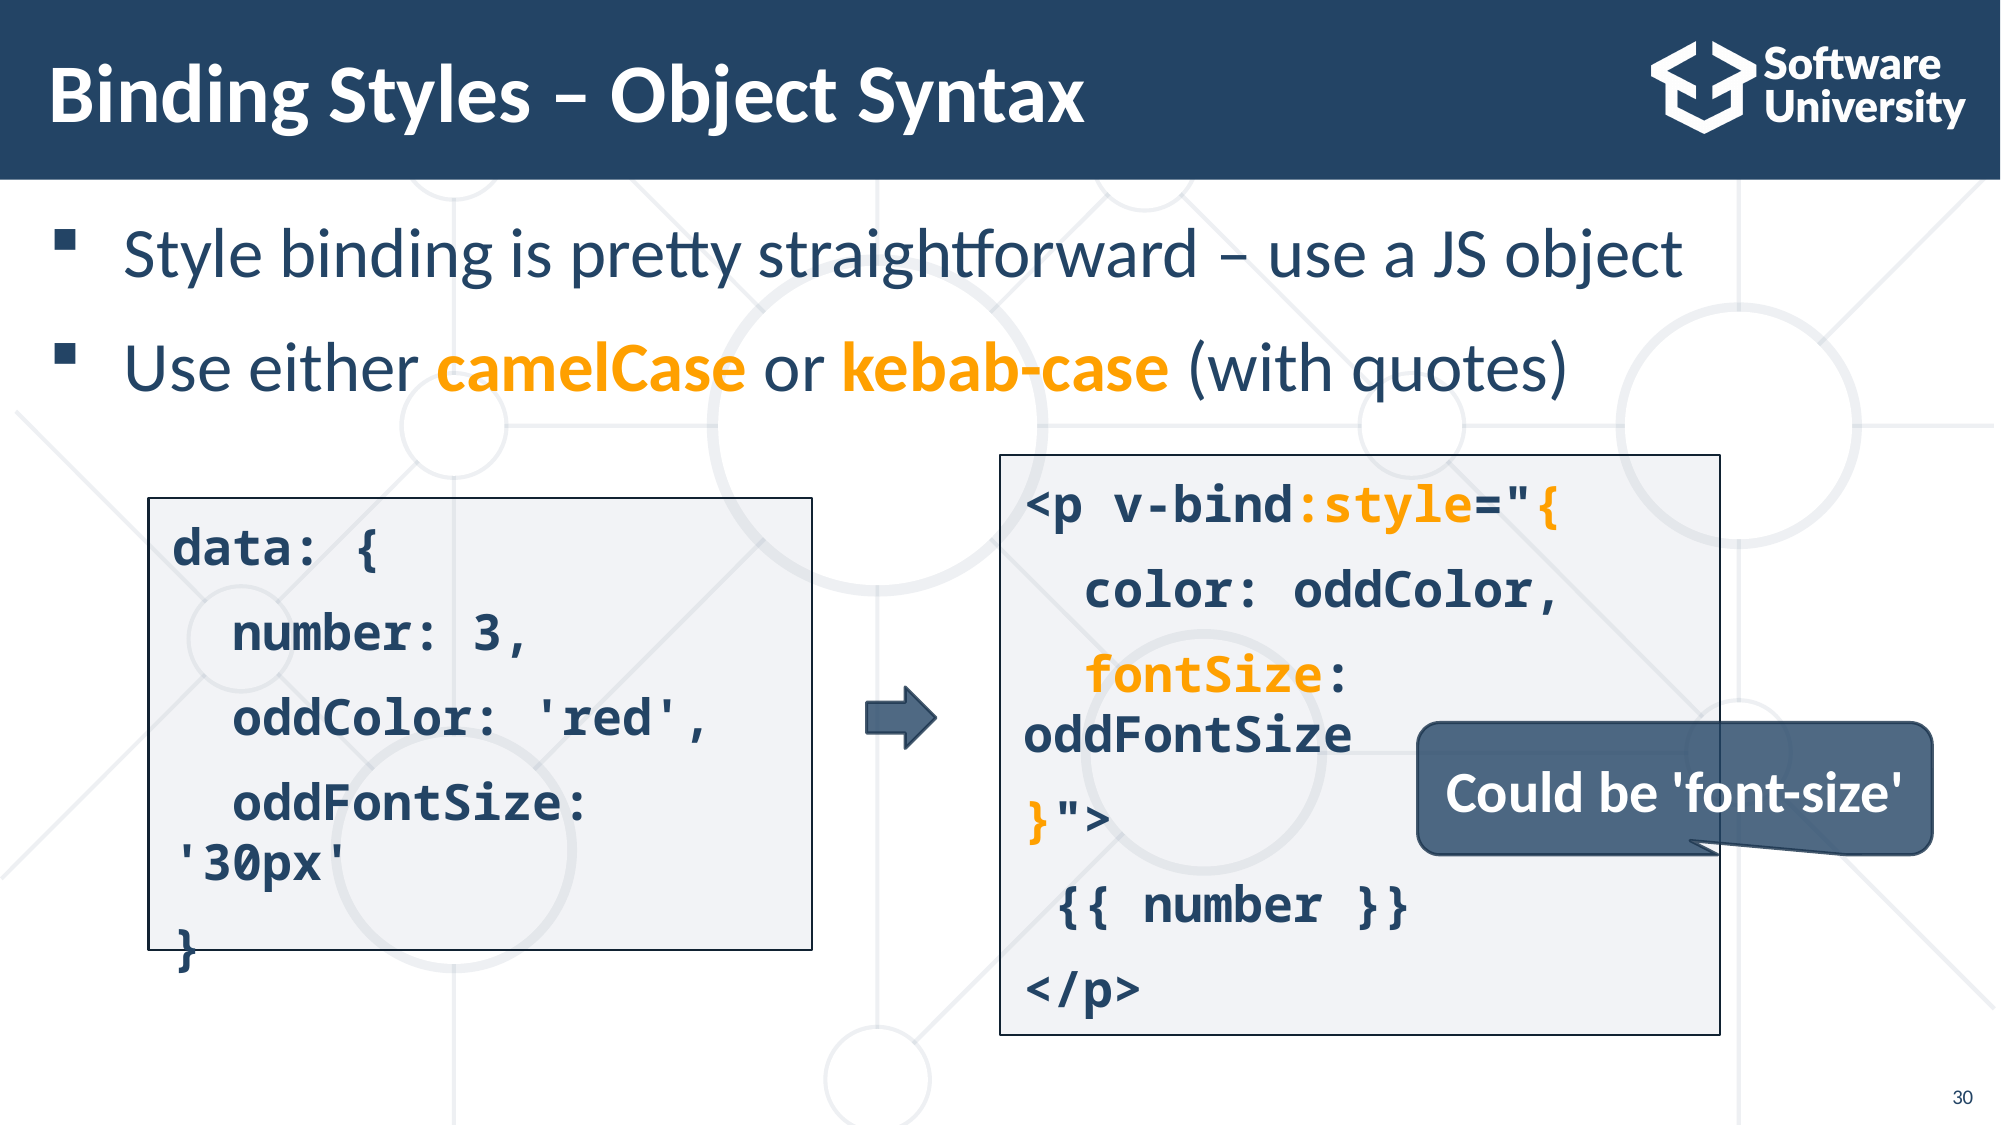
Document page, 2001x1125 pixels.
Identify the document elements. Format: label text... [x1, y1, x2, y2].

list Style binding is pretty straightforward – use a JS object Use either camelCase or kebab-case (with quotes) [31, 196, 1969, 1109]
title Binding Styles – Object Syntax [31, 16, 1625, 162]
text_box Could be 'font-size' [1415, 720, 1935, 857]
text_box <p v-bind:style="{ color: oddColor, fontSize: oddFontSize }"> {{ number }} </p> [999, 455, 1720, 1035]
text_box 30 [1927, 1067, 1989, 1117]
text_box [864, 685, 939, 751]
list data: { number: 3, oddColor: 'red', oddFontSize: '30px' } [147, 497, 813, 951]
picture [1651, 41, 1966, 134]
